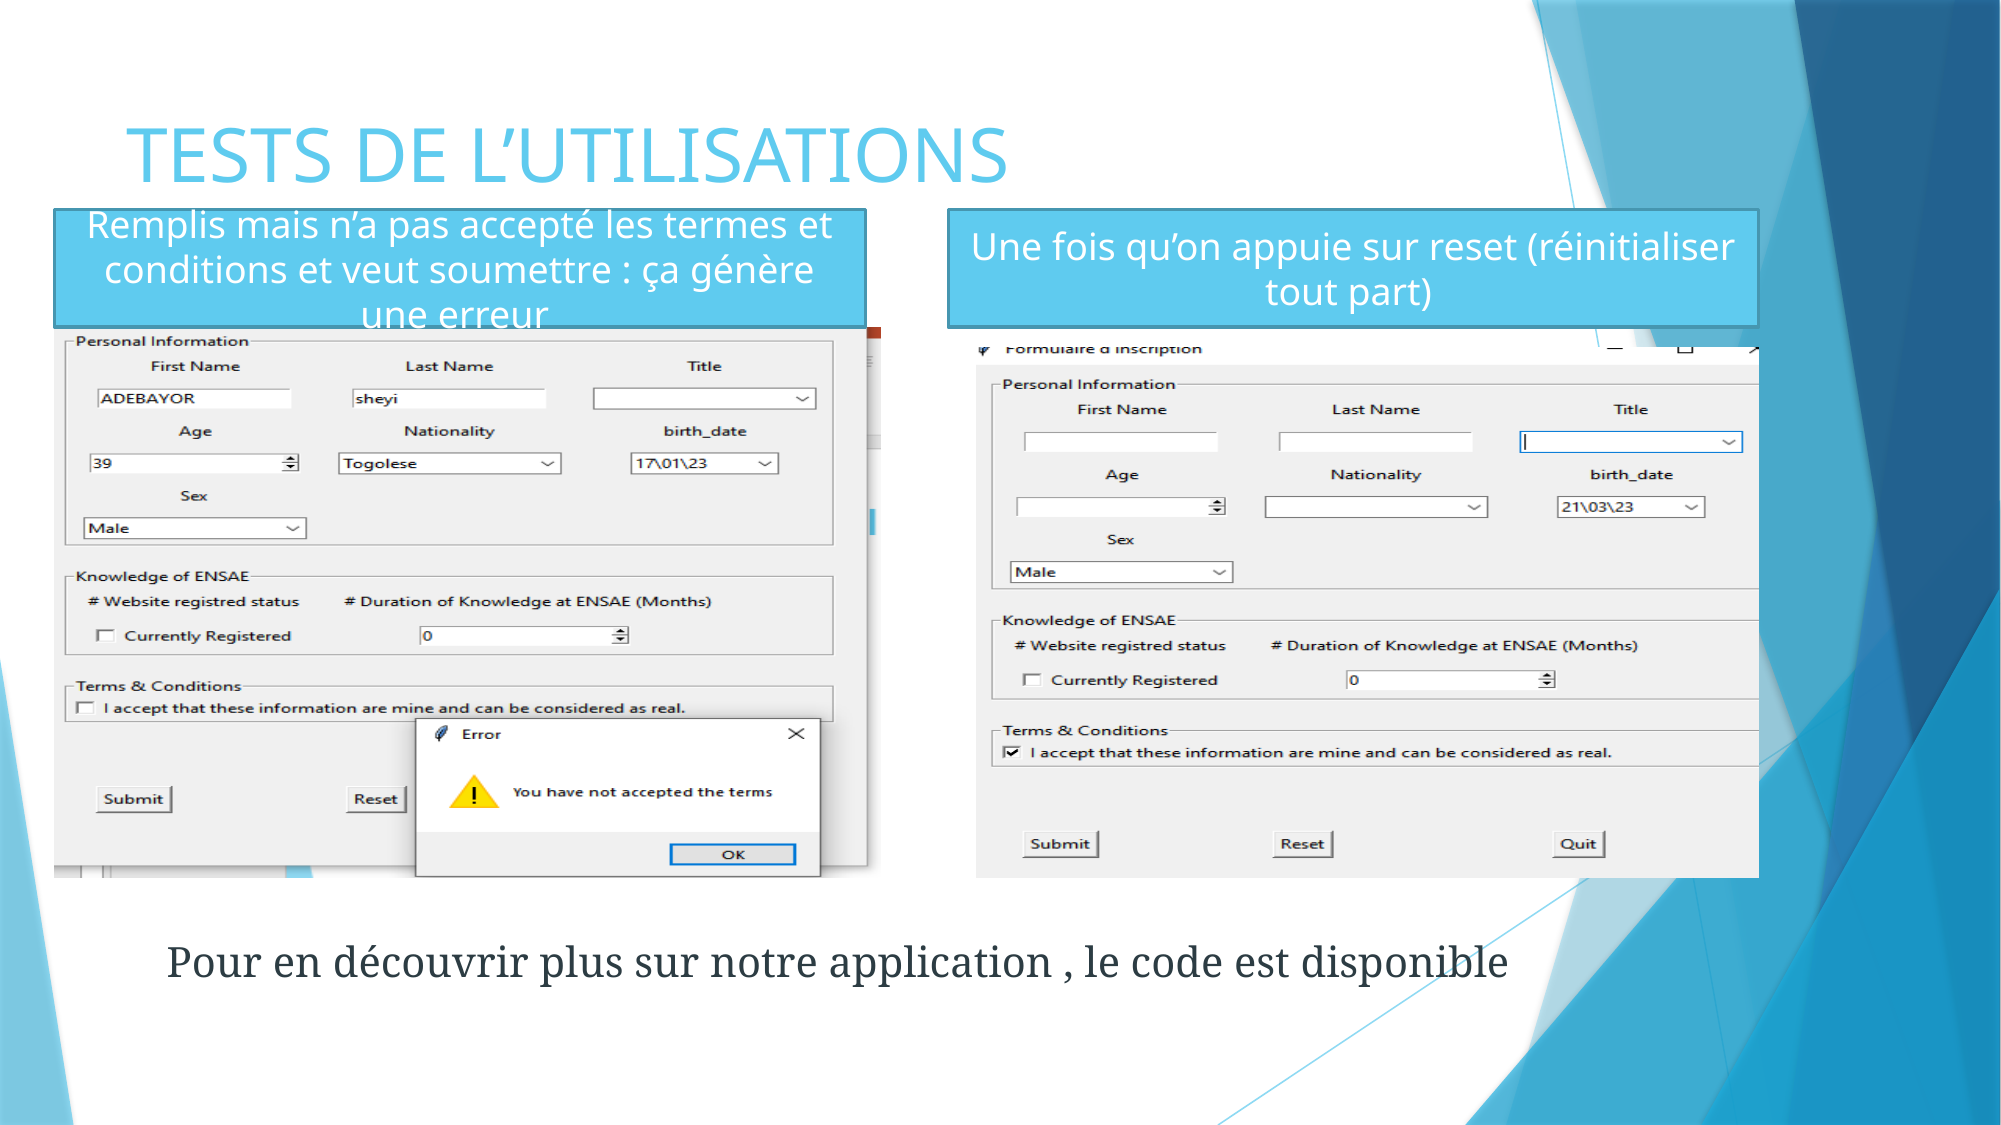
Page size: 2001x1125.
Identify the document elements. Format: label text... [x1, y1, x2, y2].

text_box Pour en découvrir plus sur notre application , le code est disponible [151, 928, 1801, 1046]
title TESTS DE L’UTILISATIONS [111, 99, 1522, 218]
text_box Remplis mais n’a pas accepté les termes et conditions et veut soumettre : ça génère une erreur [53, 208, 867, 326]
text_box Une fois qu’on appuie sur reset (réinitialiser tout part) [947, 208, 1760, 329]
picture [975, 347, 1760, 878]
picture [53, 326, 882, 878]
